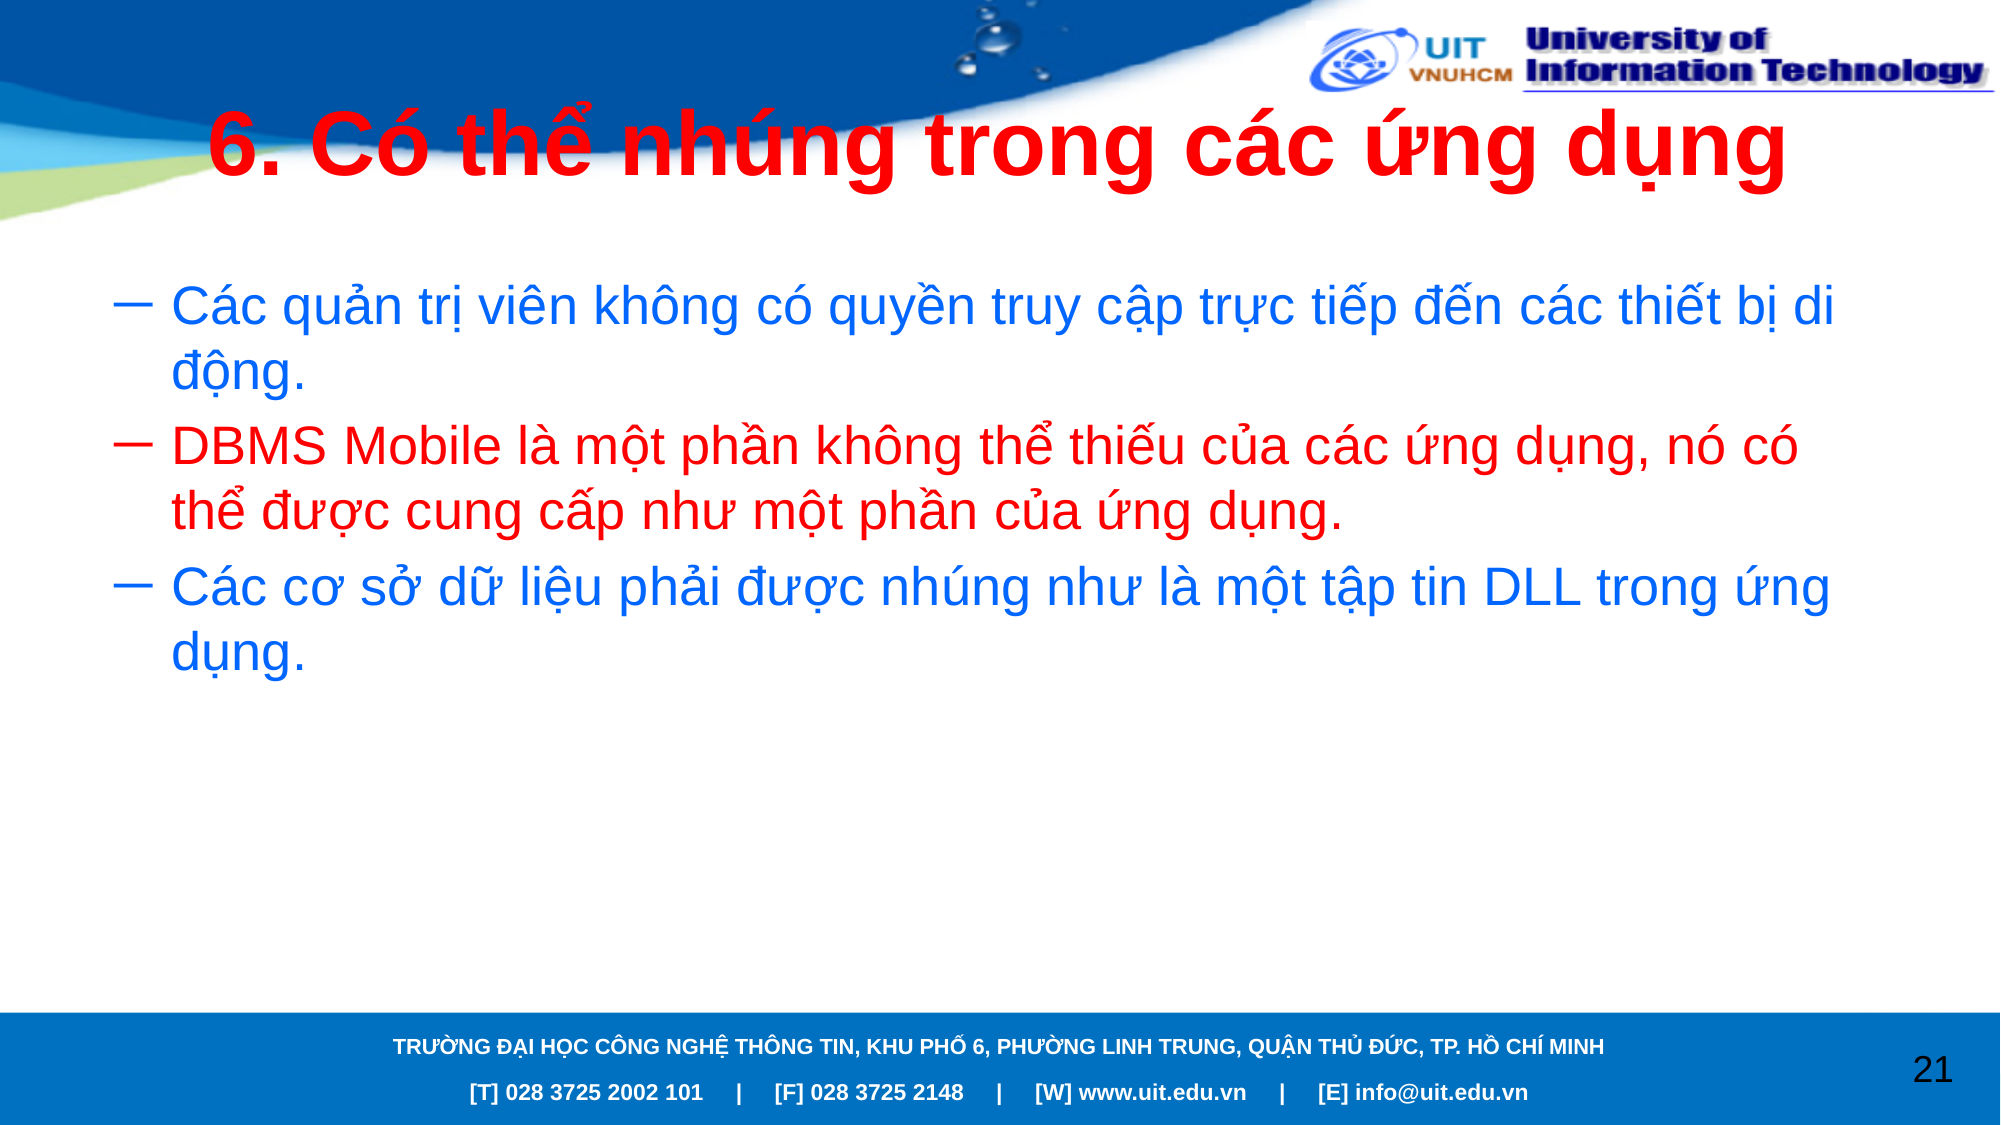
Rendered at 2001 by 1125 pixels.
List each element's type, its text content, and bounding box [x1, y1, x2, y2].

picture [0, 0, 2001, 1125]
title 6. Có thể nhúng trong các ứng dụng [99, 45, 1900, 233]
list Các quản trị viên không có quyền truy cập trực tiếp đến các thiết bị di động. DBMS Mobile là một phần không thể thiếu của các ứng dụng, nó có thể được cung cấp như một phần của ứng dụng. Các cơ sở dữ liệu phải được nhúng như là một tập tin DLL trong ứng dụng. [99, 262, 1900, 1005]
